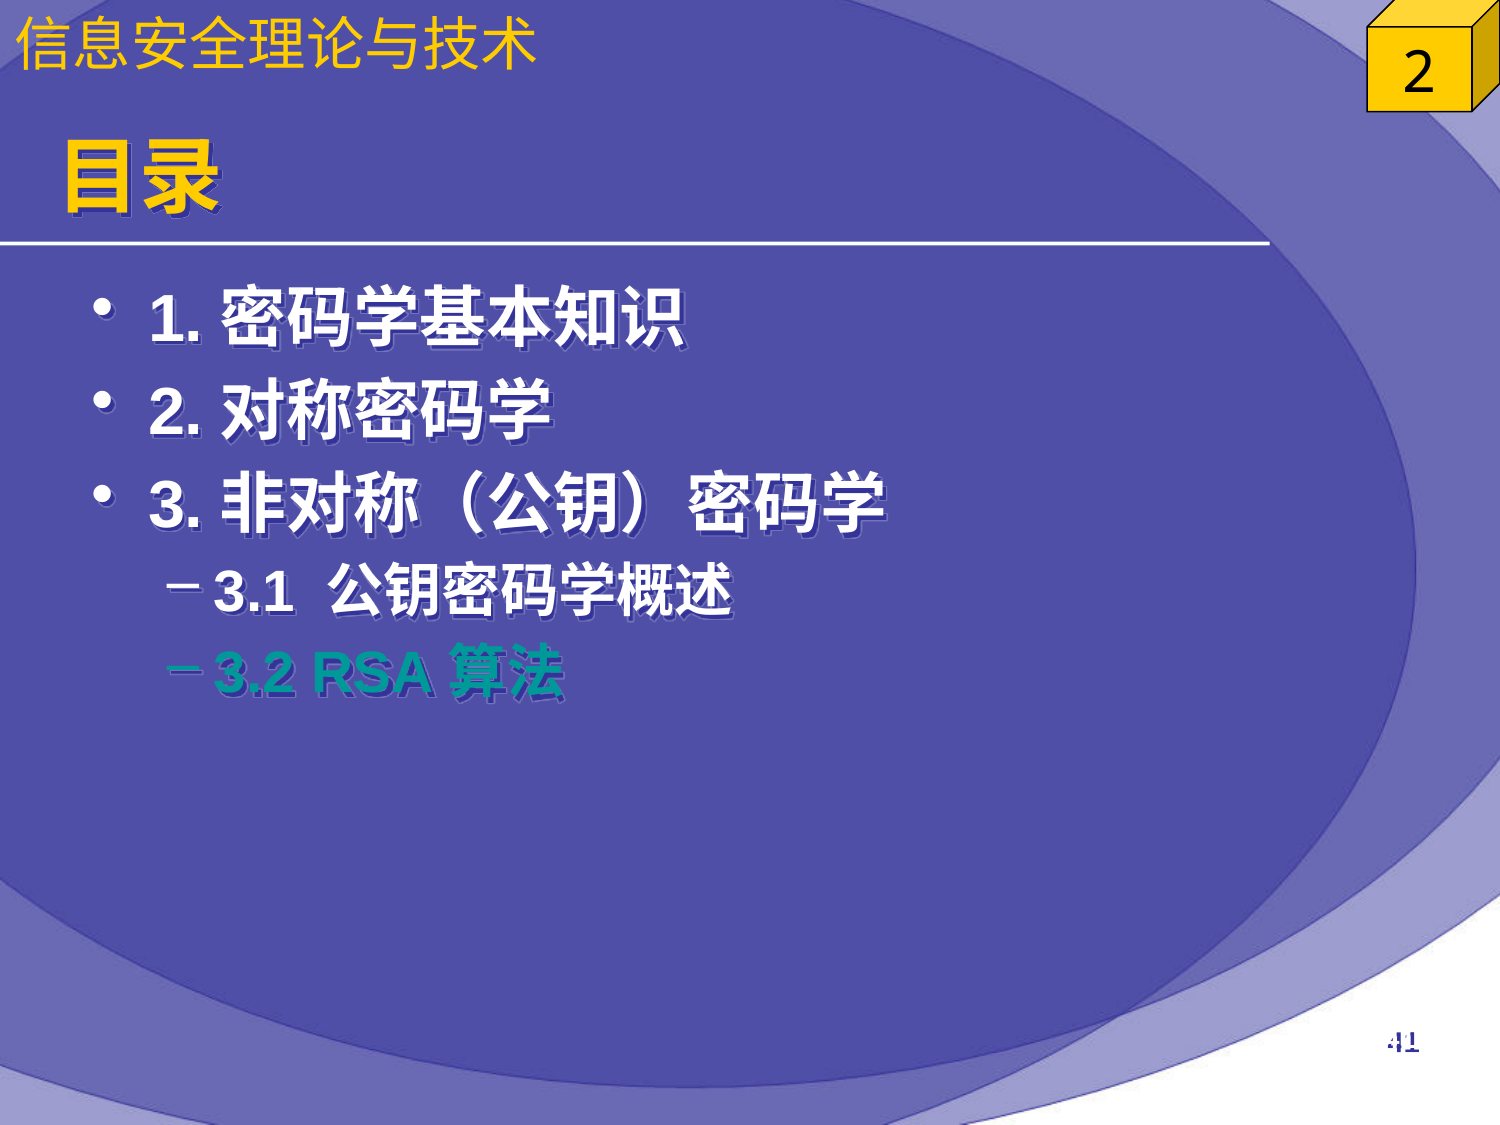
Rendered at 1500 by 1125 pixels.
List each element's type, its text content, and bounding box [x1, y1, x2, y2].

list 1.密码学基本知识 2.对称密码学 3.非对称（公钥）密码学 3.1 公钥密码学概述 3.2 RSA算法 [76, 266, 1428, 1010]
title 目录 [40, 113, 1392, 232]
picture [0, 0, 1500, 1125]
slide_number 41 [1080, 1015, 1431, 1090]
